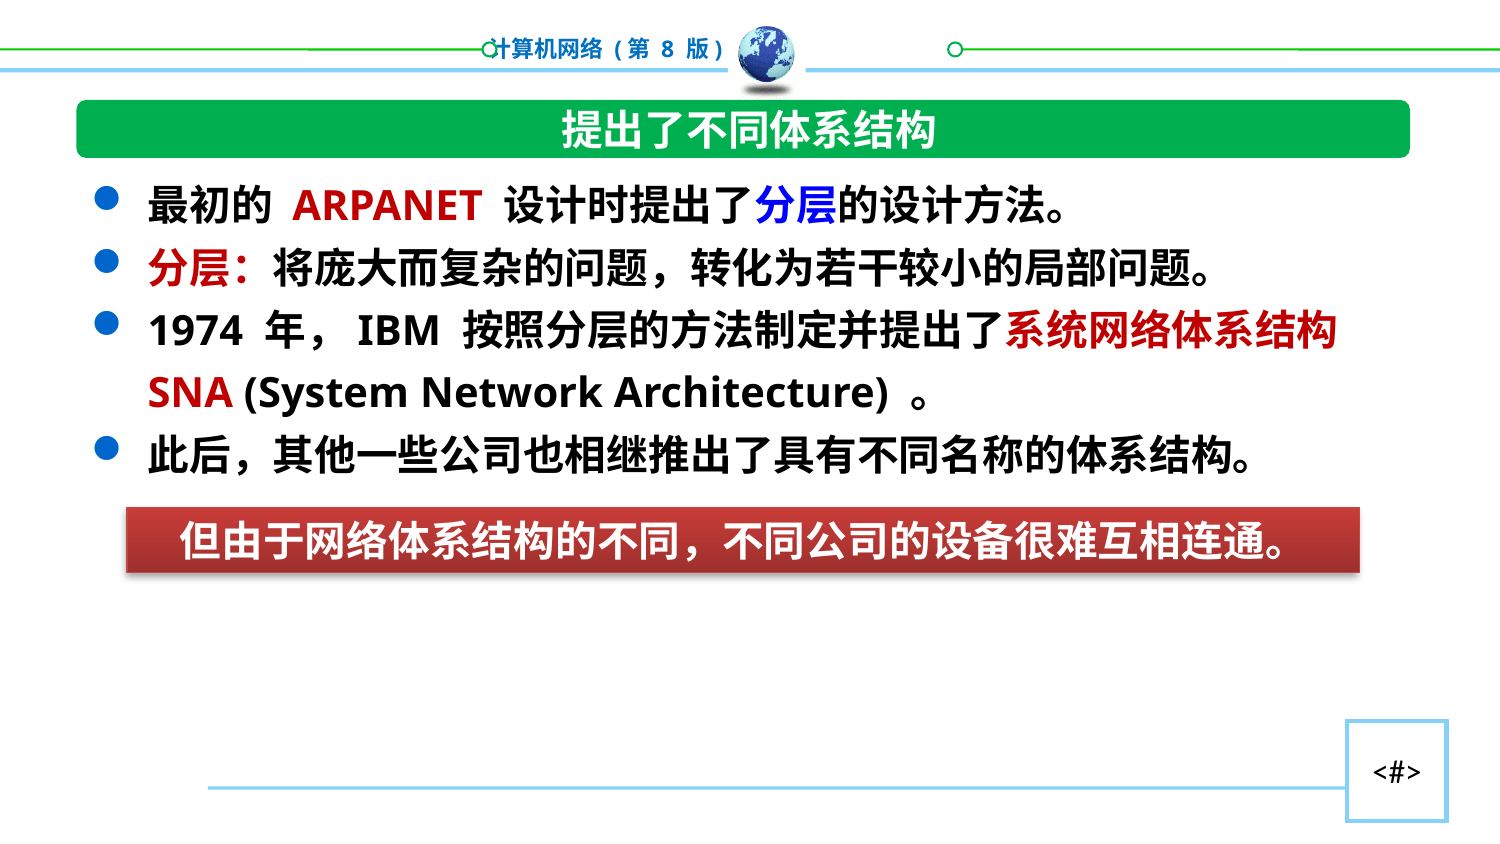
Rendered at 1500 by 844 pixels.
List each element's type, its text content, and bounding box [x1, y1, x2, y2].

list 提出了不同体系结构 [204, 99, 1293, 158]
list 最初的 ARPANET 设计时提出了分层的设计方法。 分层：将庞大而复杂的问题，转化为若干较小的局部问题。 1974 年，IBM 按照分层的方法制定并提出了系统网络体系结构 SNA (System Network Architecture) 。 此后，其他一些公司也相继推出了具有不同名称的体系结构。 [76, 159, 1410, 716]
text_box 但由于网络体系结构的不同，不同公司的设备很难互相连通。 [126, 507, 1360, 573]
picture [736, 24, 796, 99]
